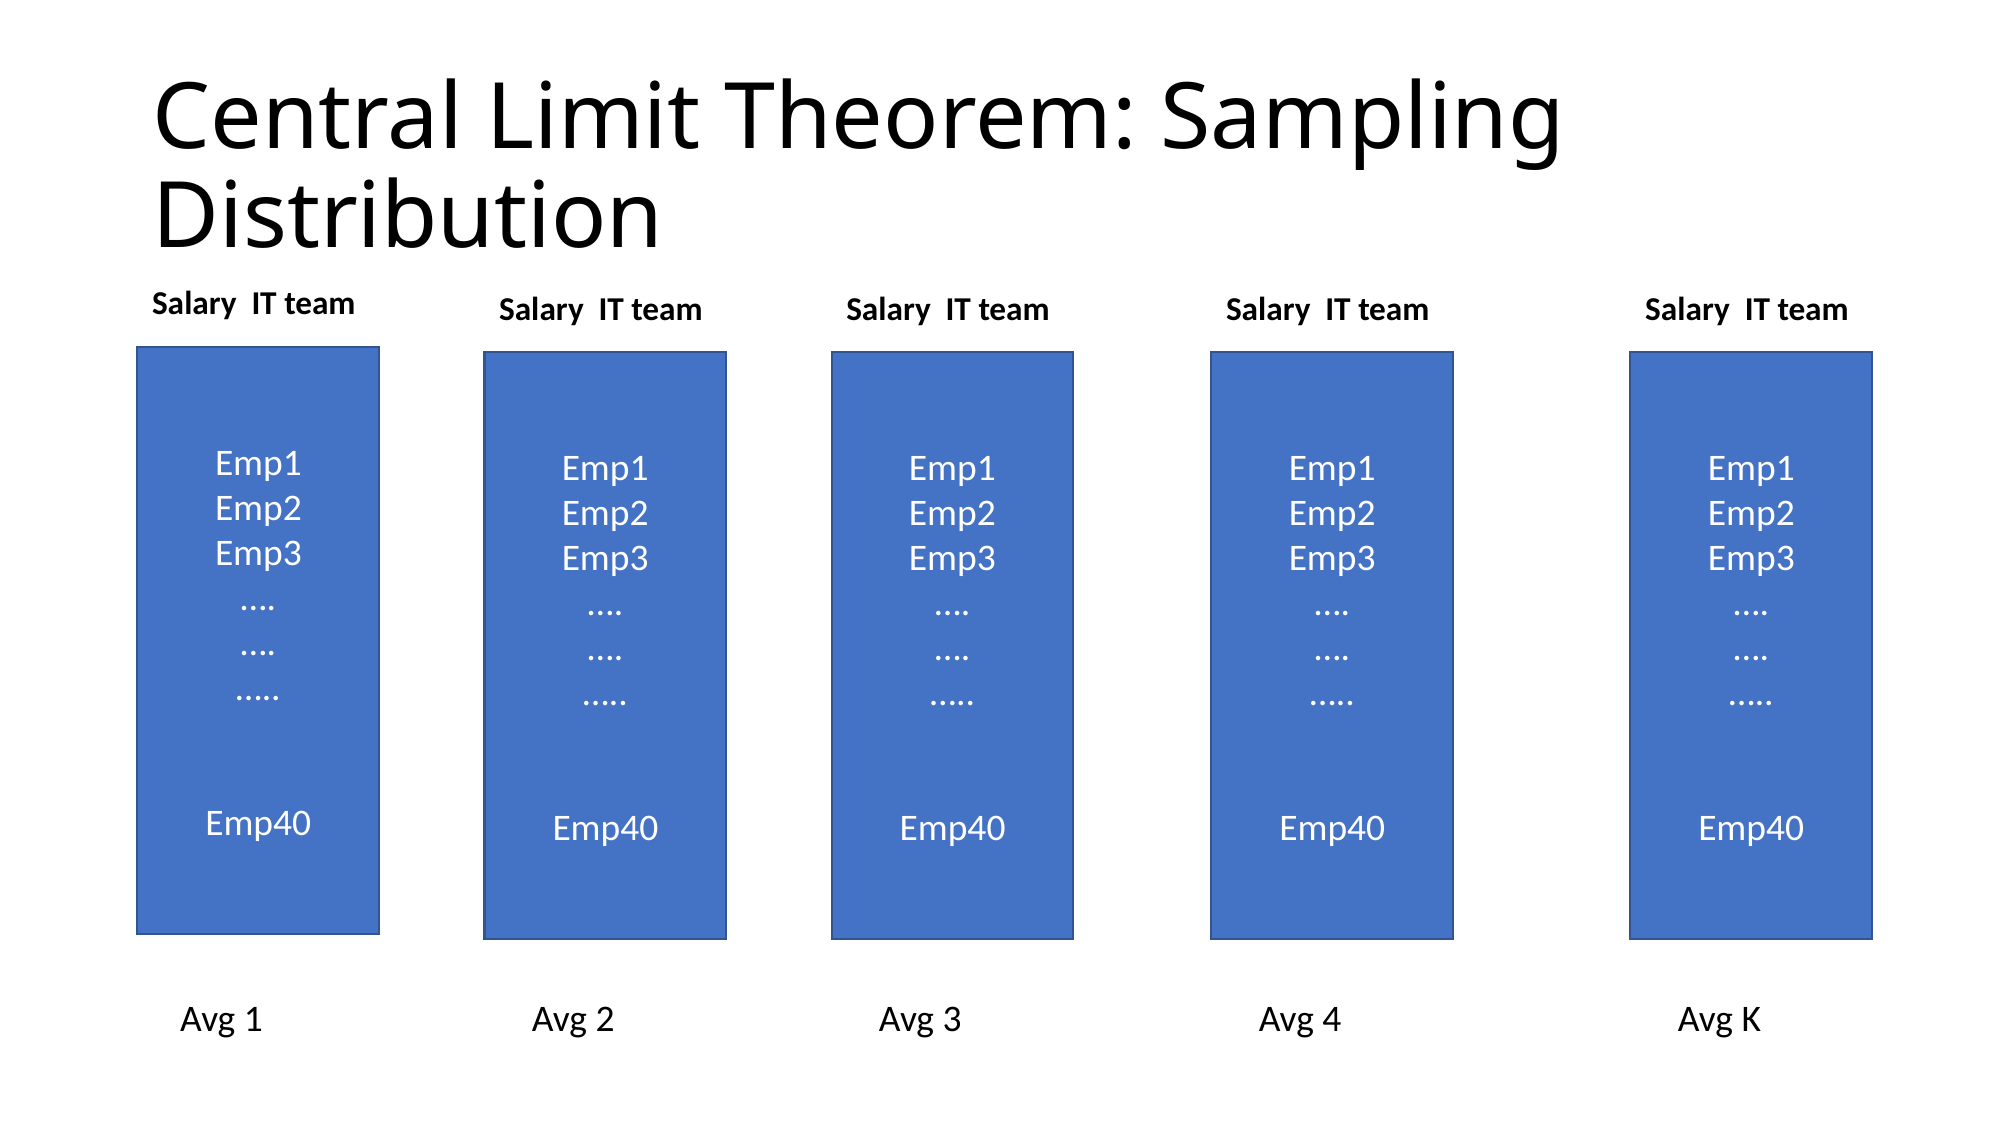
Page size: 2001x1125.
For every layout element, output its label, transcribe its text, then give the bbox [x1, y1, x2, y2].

text_box Avg 2 [517, 986, 694, 1047]
text_box Salary IT team [484, 279, 727, 335]
title Central Limit Theorem: Sampling Distribution [137, 59, 1863, 278]
text_box Avg 4 [1244, 986, 1421, 1047]
text_box Salary IT team [137, 274, 380, 329]
text_box Salary IT team [1630, 279, 1873, 335]
text_box Salary IT team [831, 279, 1074, 335]
text_box Emp1 Emp2 Emp3 …. …. ….. Emp40 [1210, 351, 1454, 940]
text_box Salary IT team [1211, 279, 1454, 335]
text_box Avg 1 [165, 986, 342, 1047]
text_box Emp1 Emp2 Emp3 …. …. ….. Emp40 [1629, 351, 1873, 940]
text_box Emp1 Emp2 Emp3 …. …. ….. Emp40 [831, 351, 1074, 940]
text_box Emp1 Emp2 Emp3 …. …. ….. Emp40 [483, 351, 727, 940]
text_box Avg K [1663, 986, 1840, 1047]
text_box Avg 3 [864, 986, 1041, 1047]
text_box Emp1 Emp2 Emp3 …. …. ….. Emp40 [136, 346, 380, 935]
